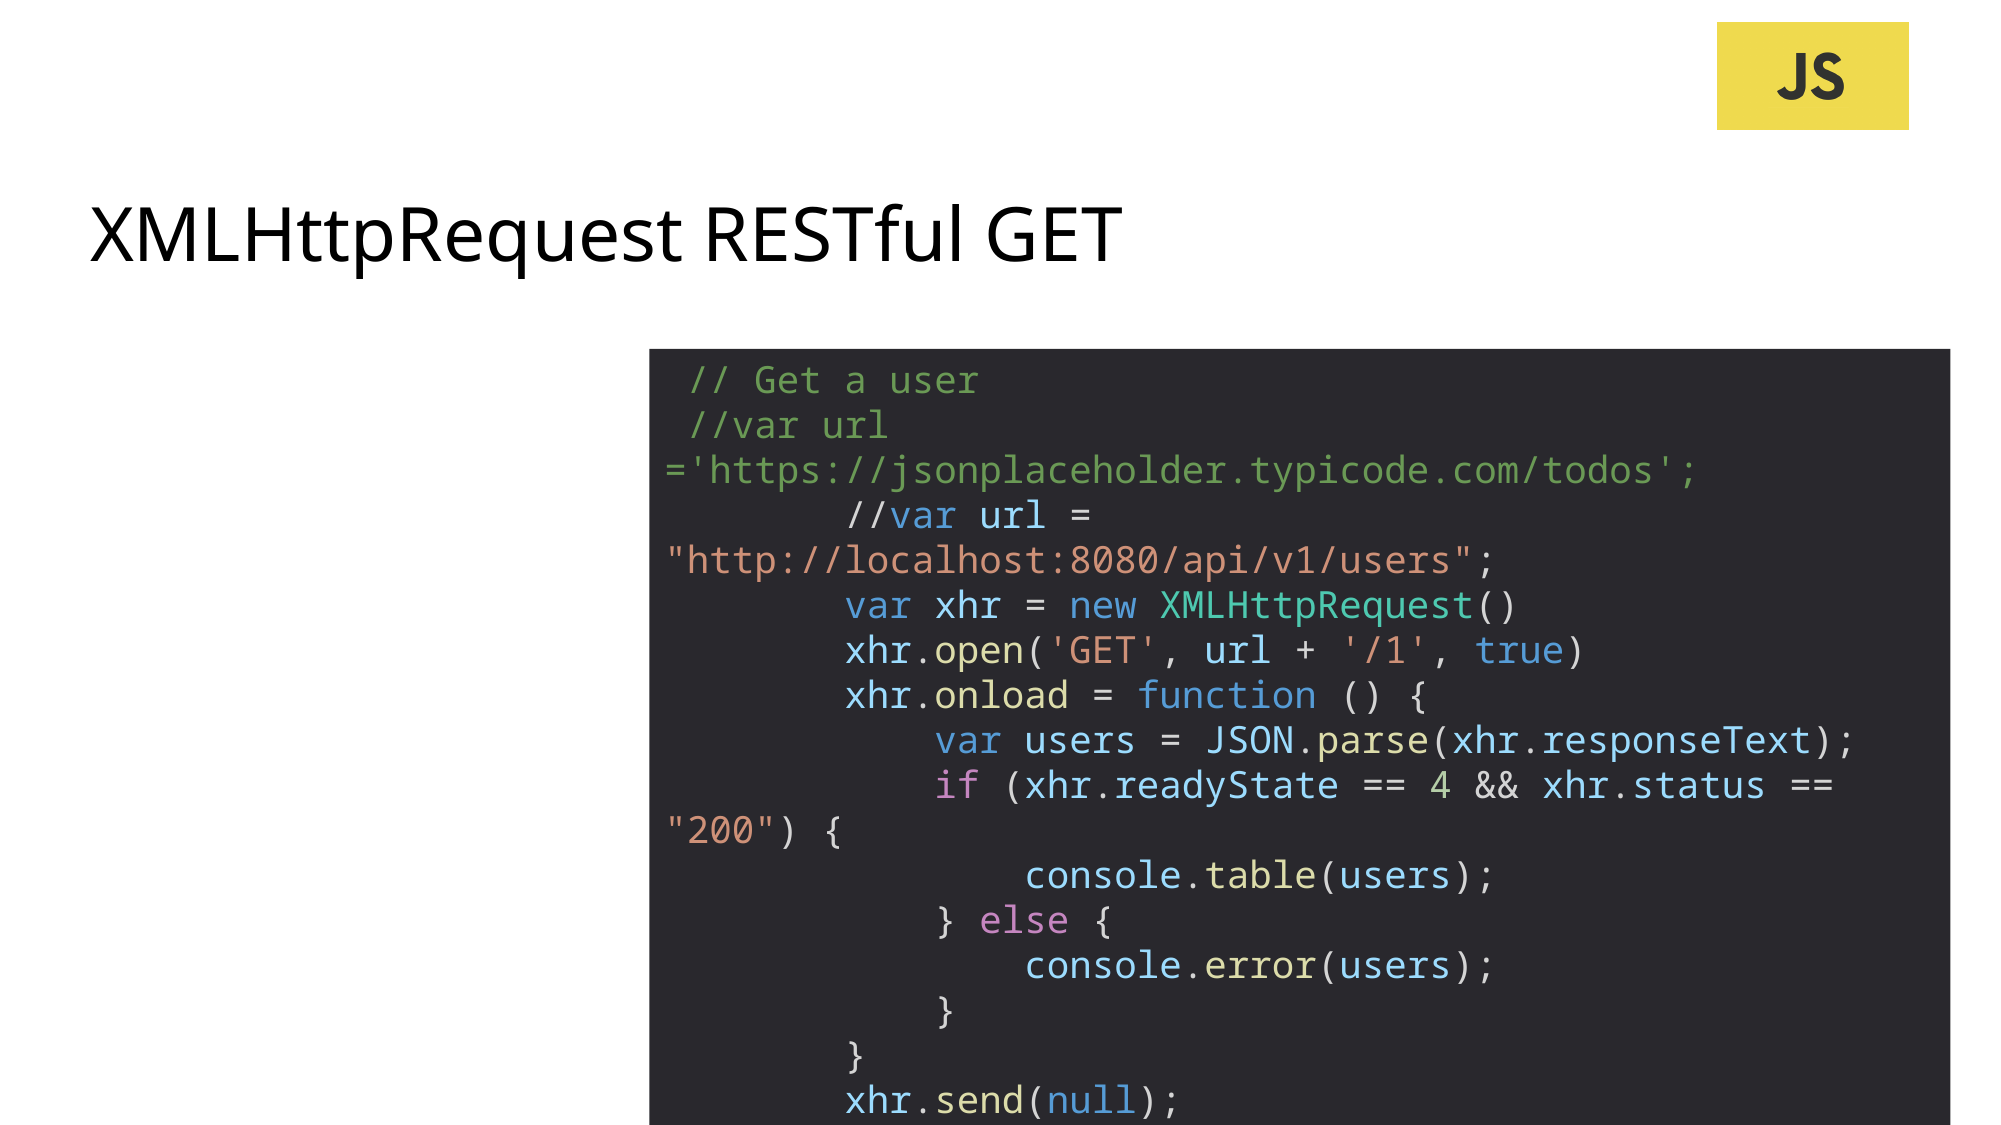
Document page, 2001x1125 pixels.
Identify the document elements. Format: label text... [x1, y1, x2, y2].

picture [1717, 22, 1909, 130]
title XMLHttpRequest RESTful GET [75, 149, 1300, 289]
text_box // Get a user //var url ='https://jsonplaceholder.typicode.com/todos'; //var url = "http://localhost:8080/api/v1/users"; var xhr = new XMLHttpRequest() xhr.open('GET', url + '/1', true) xhr.onload = function () { var users = JSON.parse(xhr.responseText); if (xhr.readyState == 4 && xhr.status == "200") { console.table(users); } else { console.error(users); } } xhr.send(null); [649, 348, 1951, 1125]
